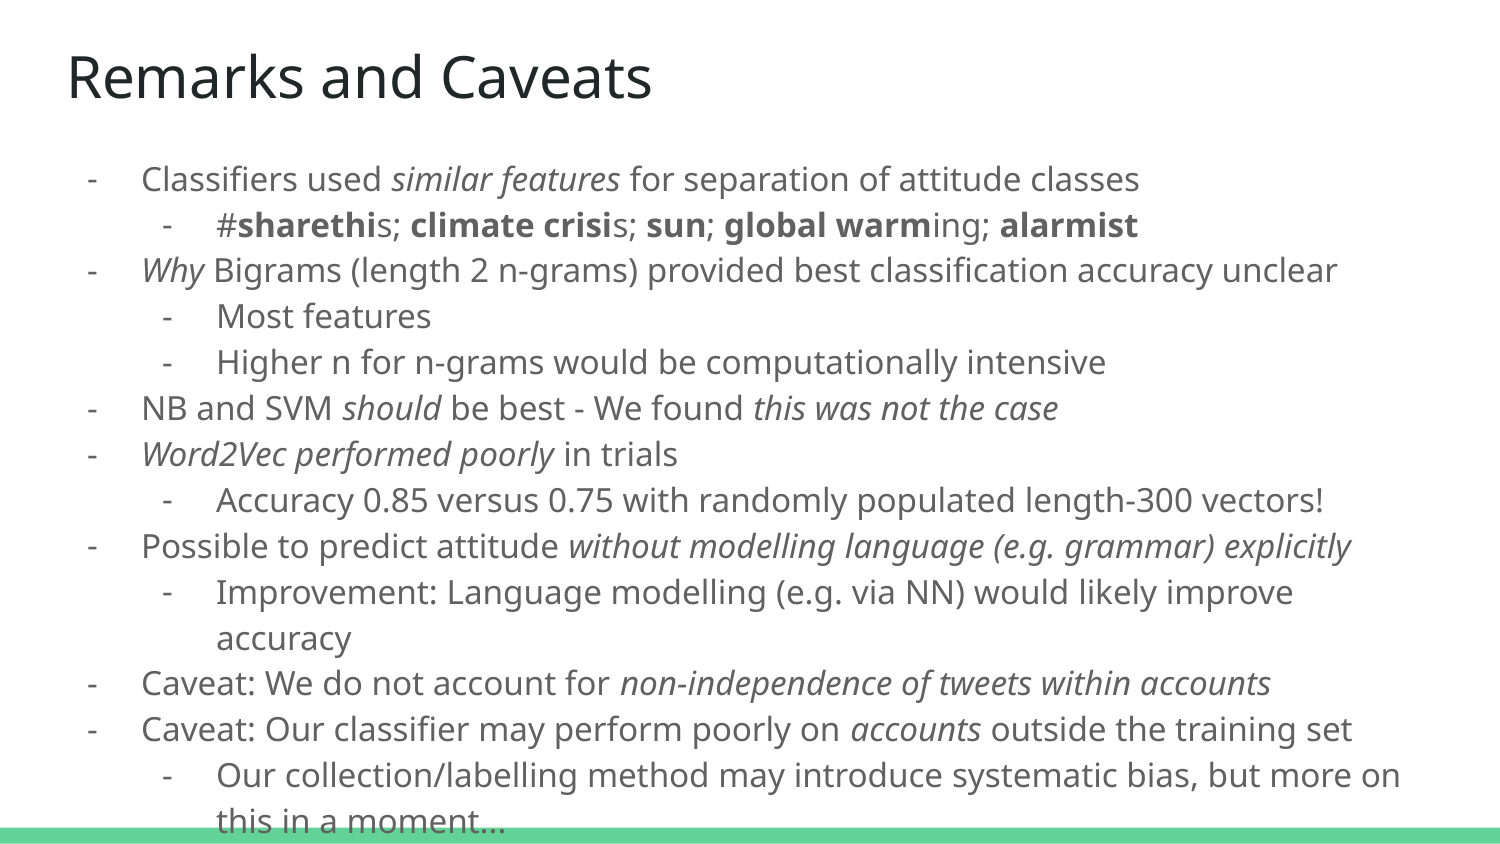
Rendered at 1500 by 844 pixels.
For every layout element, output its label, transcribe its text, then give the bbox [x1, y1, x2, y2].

title Remarks and Caveats [51, 24, 1449, 119]
list Classifiers used similar features for separation of attitude classes #sharethis; climate crisis; sun; global warming; alarmist Why Bigrams (length 2 n-grams) provided best classification accuracy unclear Most features Higher n for n-grams would be computationally intensive NB and SVM should be best - We found this was not the case Word2Vec performed poorly in trials Accuracy 0.85 versus 0.75 with randomly populated length-300 vectors! Possible to predict attitude without modelling language (e.g. grammar) explicitly Improvement: Language modelling (e.g. via NN) would likely improve accuracy Caveat: We do not account for non-independence of tweets within accounts Caveat: Our classifier may perform poorly on accounts outside the training set Our collection/labelling method may introduce systematic bias, but more on this in a moment... [51, 136, 1449, 795]
